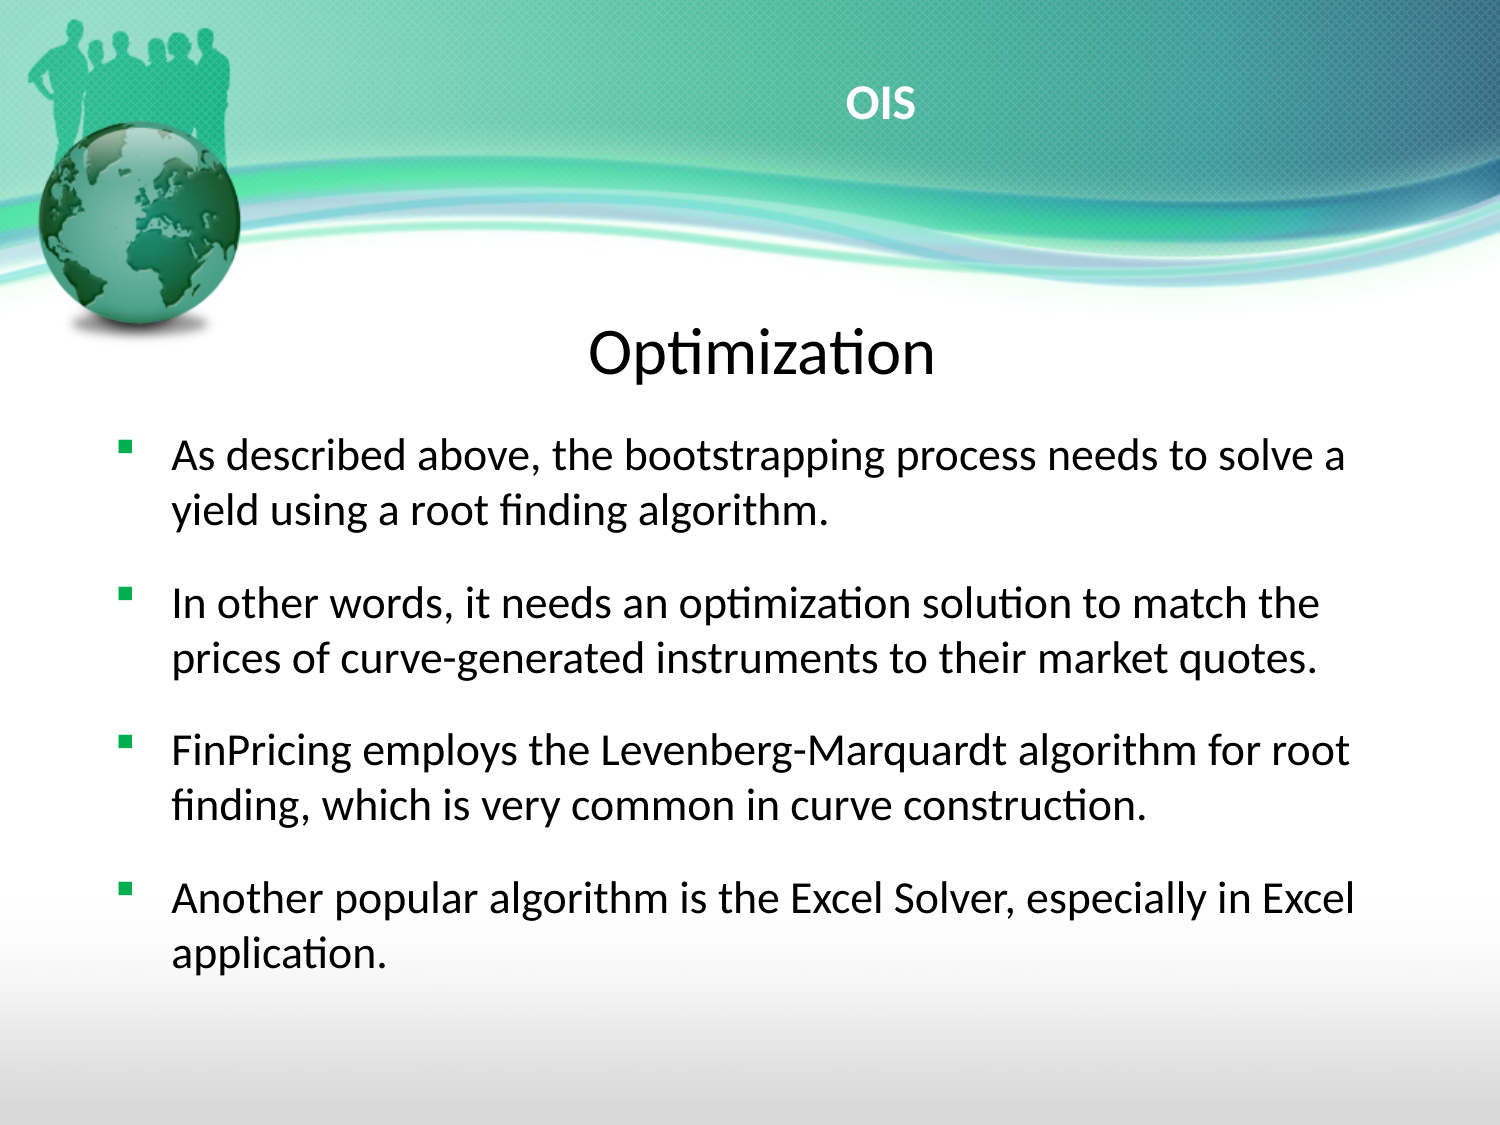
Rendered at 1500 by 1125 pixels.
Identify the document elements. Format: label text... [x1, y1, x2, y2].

picture [0, 0, 1500, 1125]
list Optimization As described above, the bootstrapping process needs to solve a yield using a root finding algorithm. In other words, it needs an optimization solution to match the prices of curve-generated instruments to their market quotes. FinPricing employs the Levenberg-Marquardt algorithm for root finding, which is very common in curve construction. Another popular algorithm is the Excel Solver, especially in Excel application. [99, 299, 1425, 1088]
title OIS [287, 5, 1475, 194]
